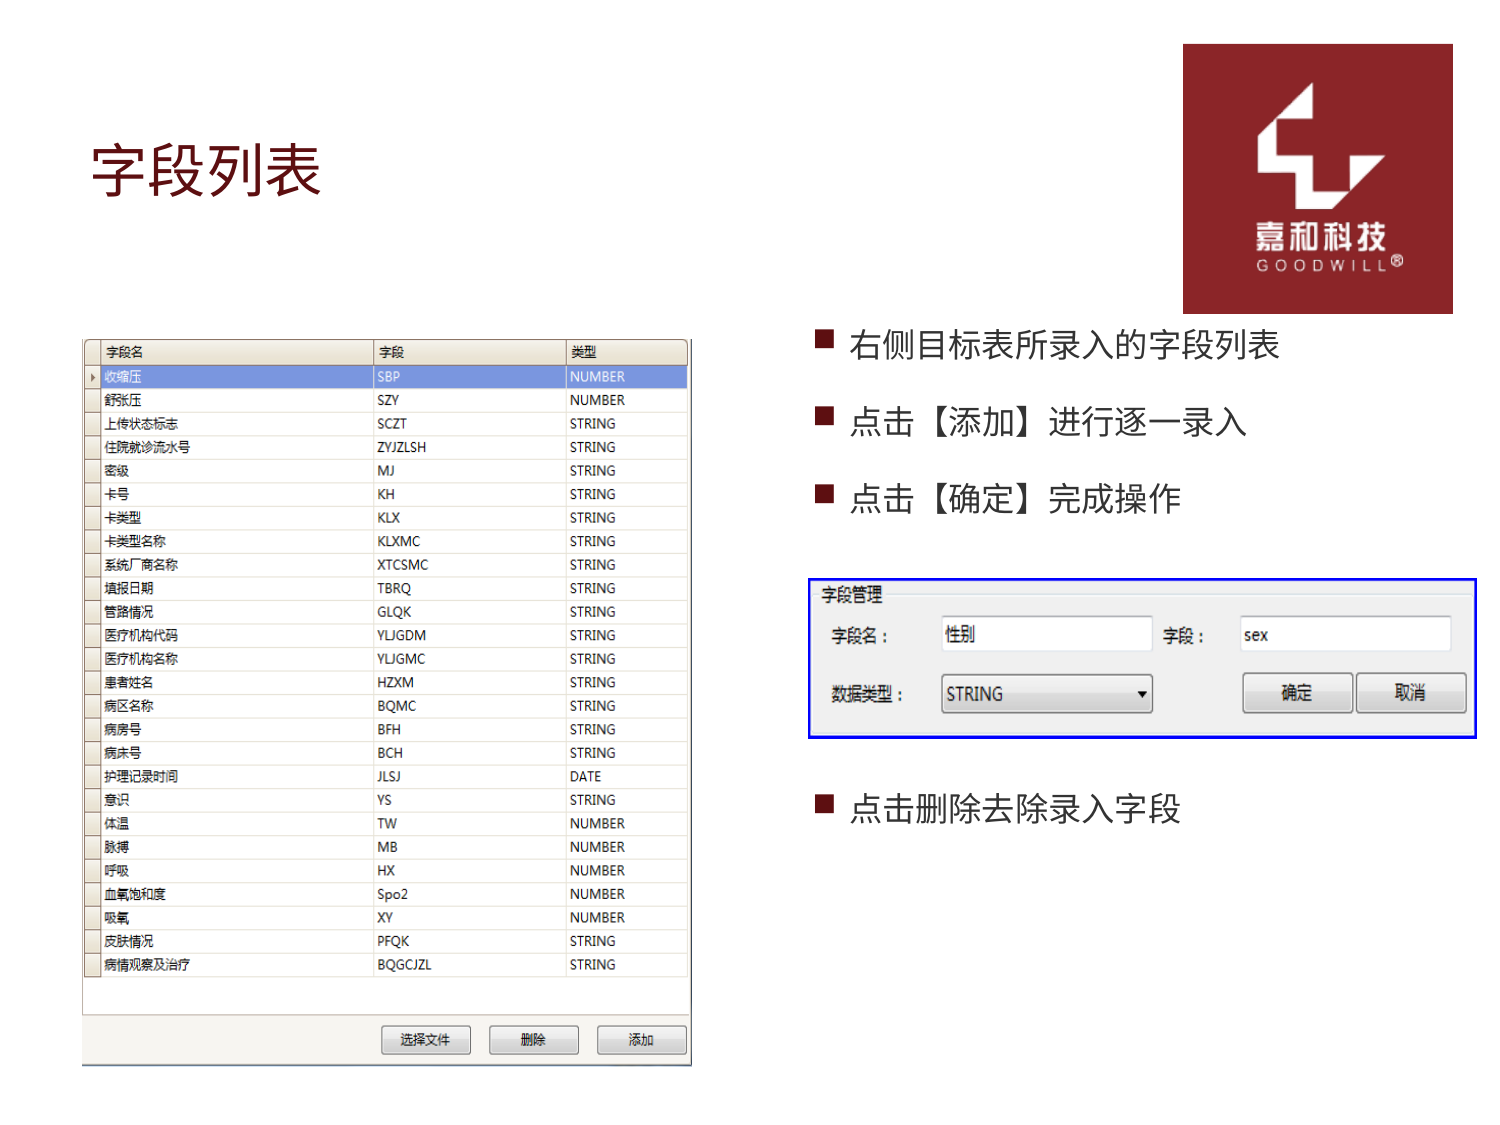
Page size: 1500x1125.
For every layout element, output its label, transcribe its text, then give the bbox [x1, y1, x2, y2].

title 字段列表 [75, 126, 1143, 315]
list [81, 339, 692, 1067]
picture [1190, 51, 1446, 307]
list 右侧目标表所录入的字段列表 点击【添加】进行逐一录入 点击【确定】完成操作 点击删除去除录入字段 [796, 316, 1460, 1059]
picture [808, 578, 1478, 739]
